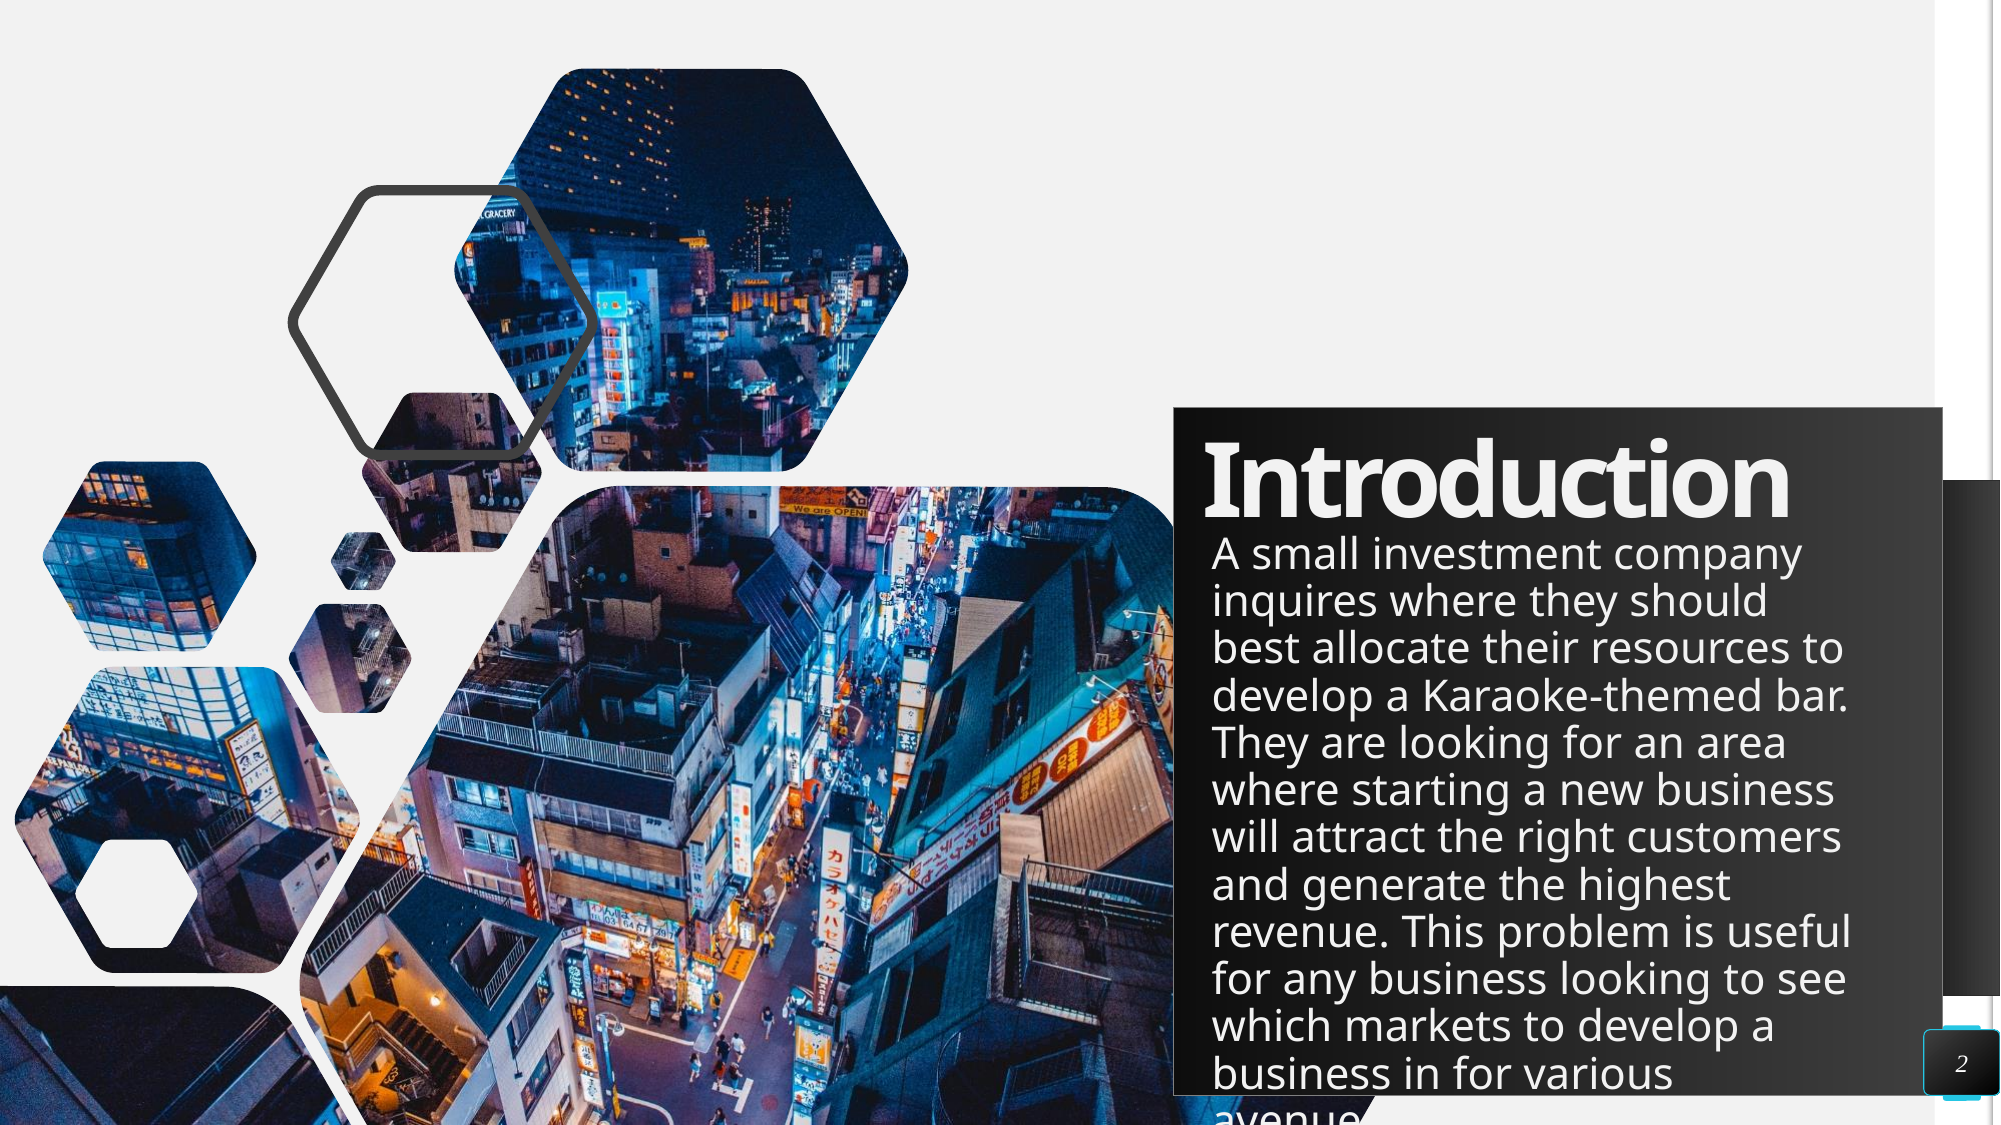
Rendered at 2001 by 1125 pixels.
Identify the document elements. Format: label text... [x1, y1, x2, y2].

picture [0, 68, 1426, 1125]
slide_number 2 [1923, 1029, 2000, 1096]
title Introduction [1426, 407, 1943, 1096]
subtitle A small investment company inquires where they should best allocate their resources to develop a Karaoke-themed bar. They are looking for an area where starting a new business will attract the right customers and generate the highest revenue. This problem is useful for any business looking to see which markets to develop a business in for various avenues. [1426, 531, 1868, 696]
text_box [1943, 480, 2000, 996]
